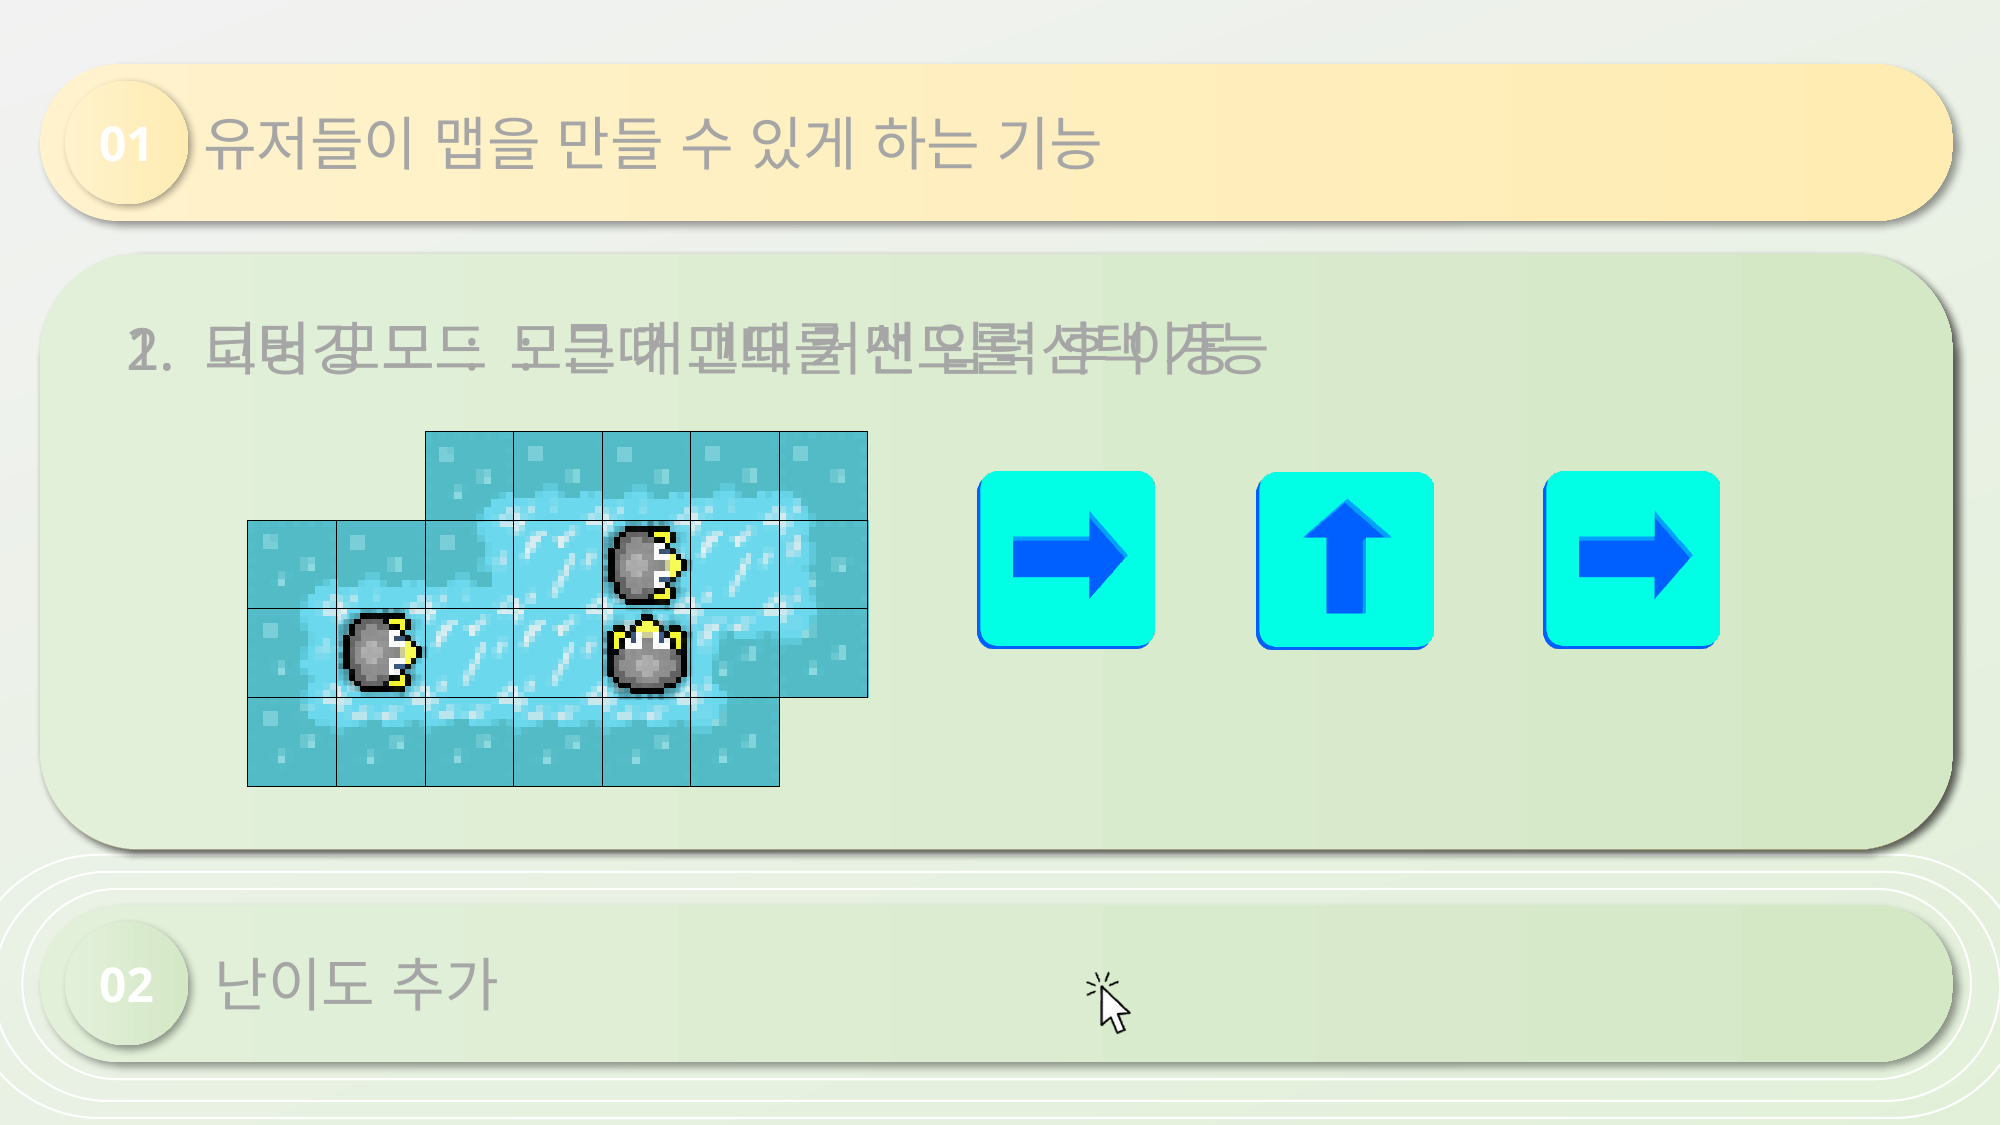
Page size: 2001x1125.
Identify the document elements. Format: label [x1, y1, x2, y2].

picture [1084, 971, 1133, 1035]
picture [338, 608, 428, 698]
picture [1543, 471, 1720, 649]
text_box [0, 853, 2000, 1120]
picture [602, 521, 693, 700]
picture [1256, 471, 1434, 650]
text_box [39, 254, 1954, 850]
picture [977, 471, 1155, 649]
text_box [39, 905, 1954, 1063]
text_box [247, 431, 869, 787]
text_box [39, 64, 1954, 222]
